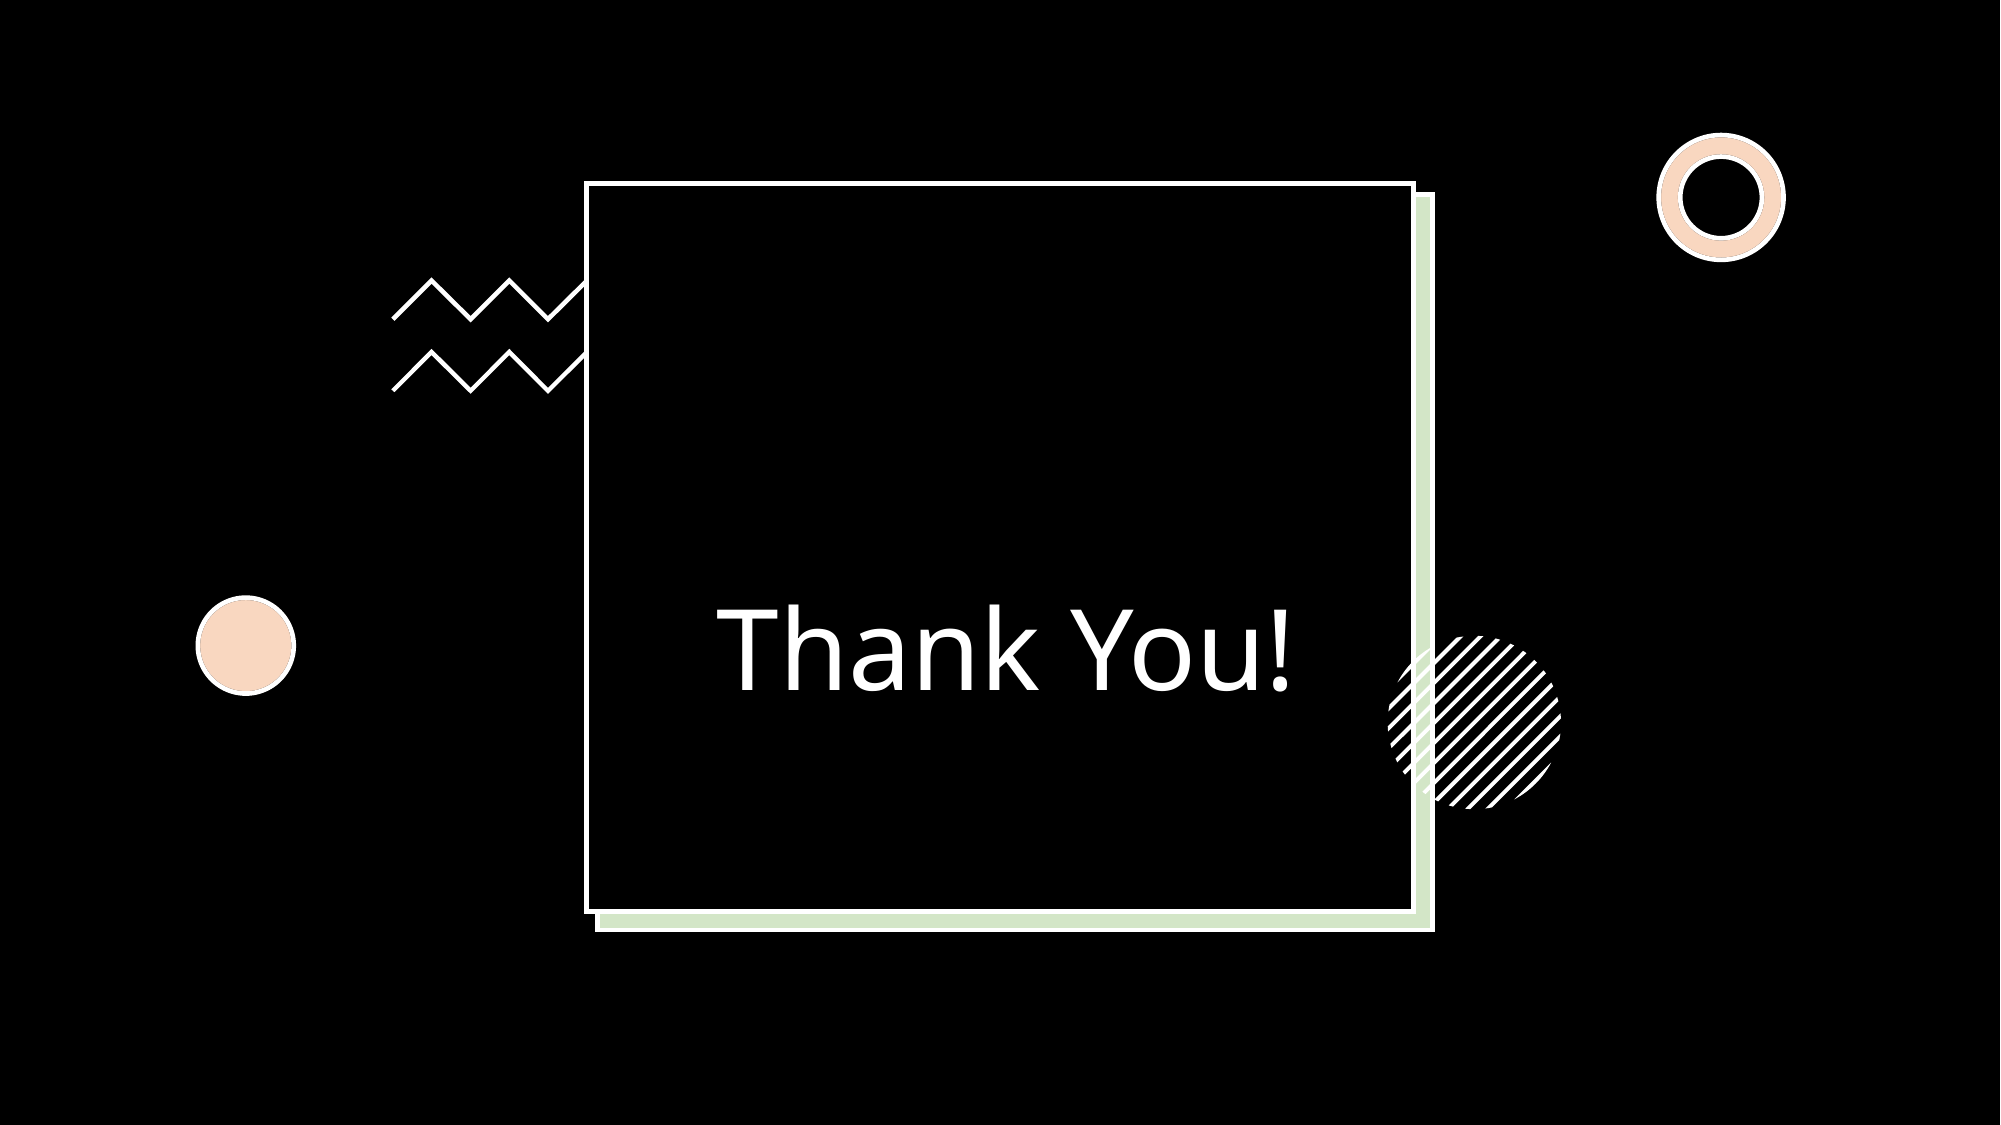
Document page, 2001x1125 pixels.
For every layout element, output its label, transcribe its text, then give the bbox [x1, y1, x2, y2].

text_box [586, 183, 1414, 913]
text_box [1657, 134, 1785, 261]
text_box [0, 0, 2000, 1125]
text_box [1414, 194, 1433, 635]
text_box [196, 596, 295, 695]
title Thank You! [636, 229, 1376, 723]
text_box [391, 277, 705, 394]
text_box [596, 810, 1433, 931]
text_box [1387, 635, 1561, 810]
